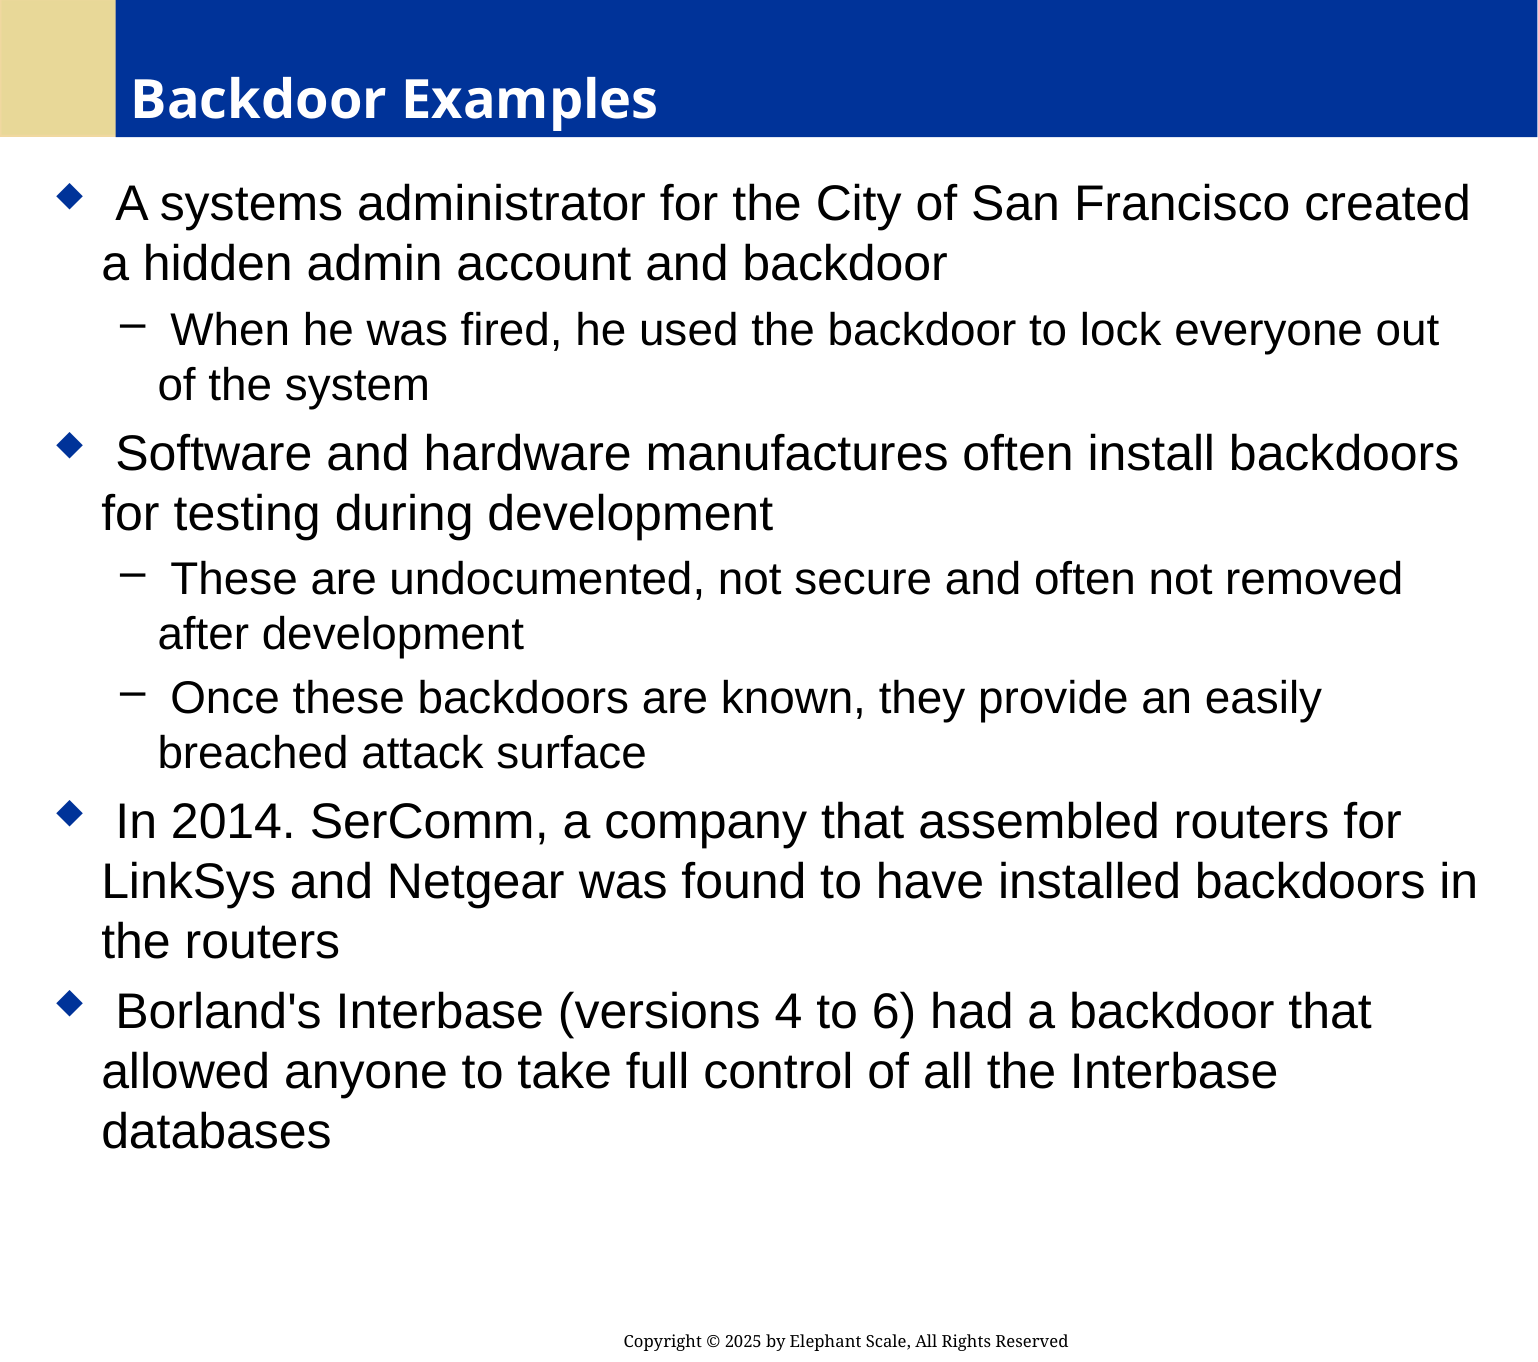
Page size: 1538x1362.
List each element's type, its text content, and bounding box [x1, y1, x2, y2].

picture [0, 0, 115, 137]
text_box Copyright © 2025 by Elephant Scale, All Rights Reserved [608, 1322, 1085, 1358]
title Backdoor Examples [115, 0, 1538, 138]
list A systems administrator for the City of San Francisco created a hidden admin account and backdoor When he was fired, he used the backdoor to lock everyone out of the system Software and hardware manufactures often install backdoors for testing during development These are undocumented, not secure and often not removed after development Once these backdoors are known, they provide an easily breached attack surface In 2014. SerComm, a company that assembled routers for LinkSys and Netgear was found to have installed backdoors in the routers Borland's Interbase (versions 4 to 6) had a backdoor that allowed anyone to take full control of all the Interbase databases [38, 162, 1500, 1284]
